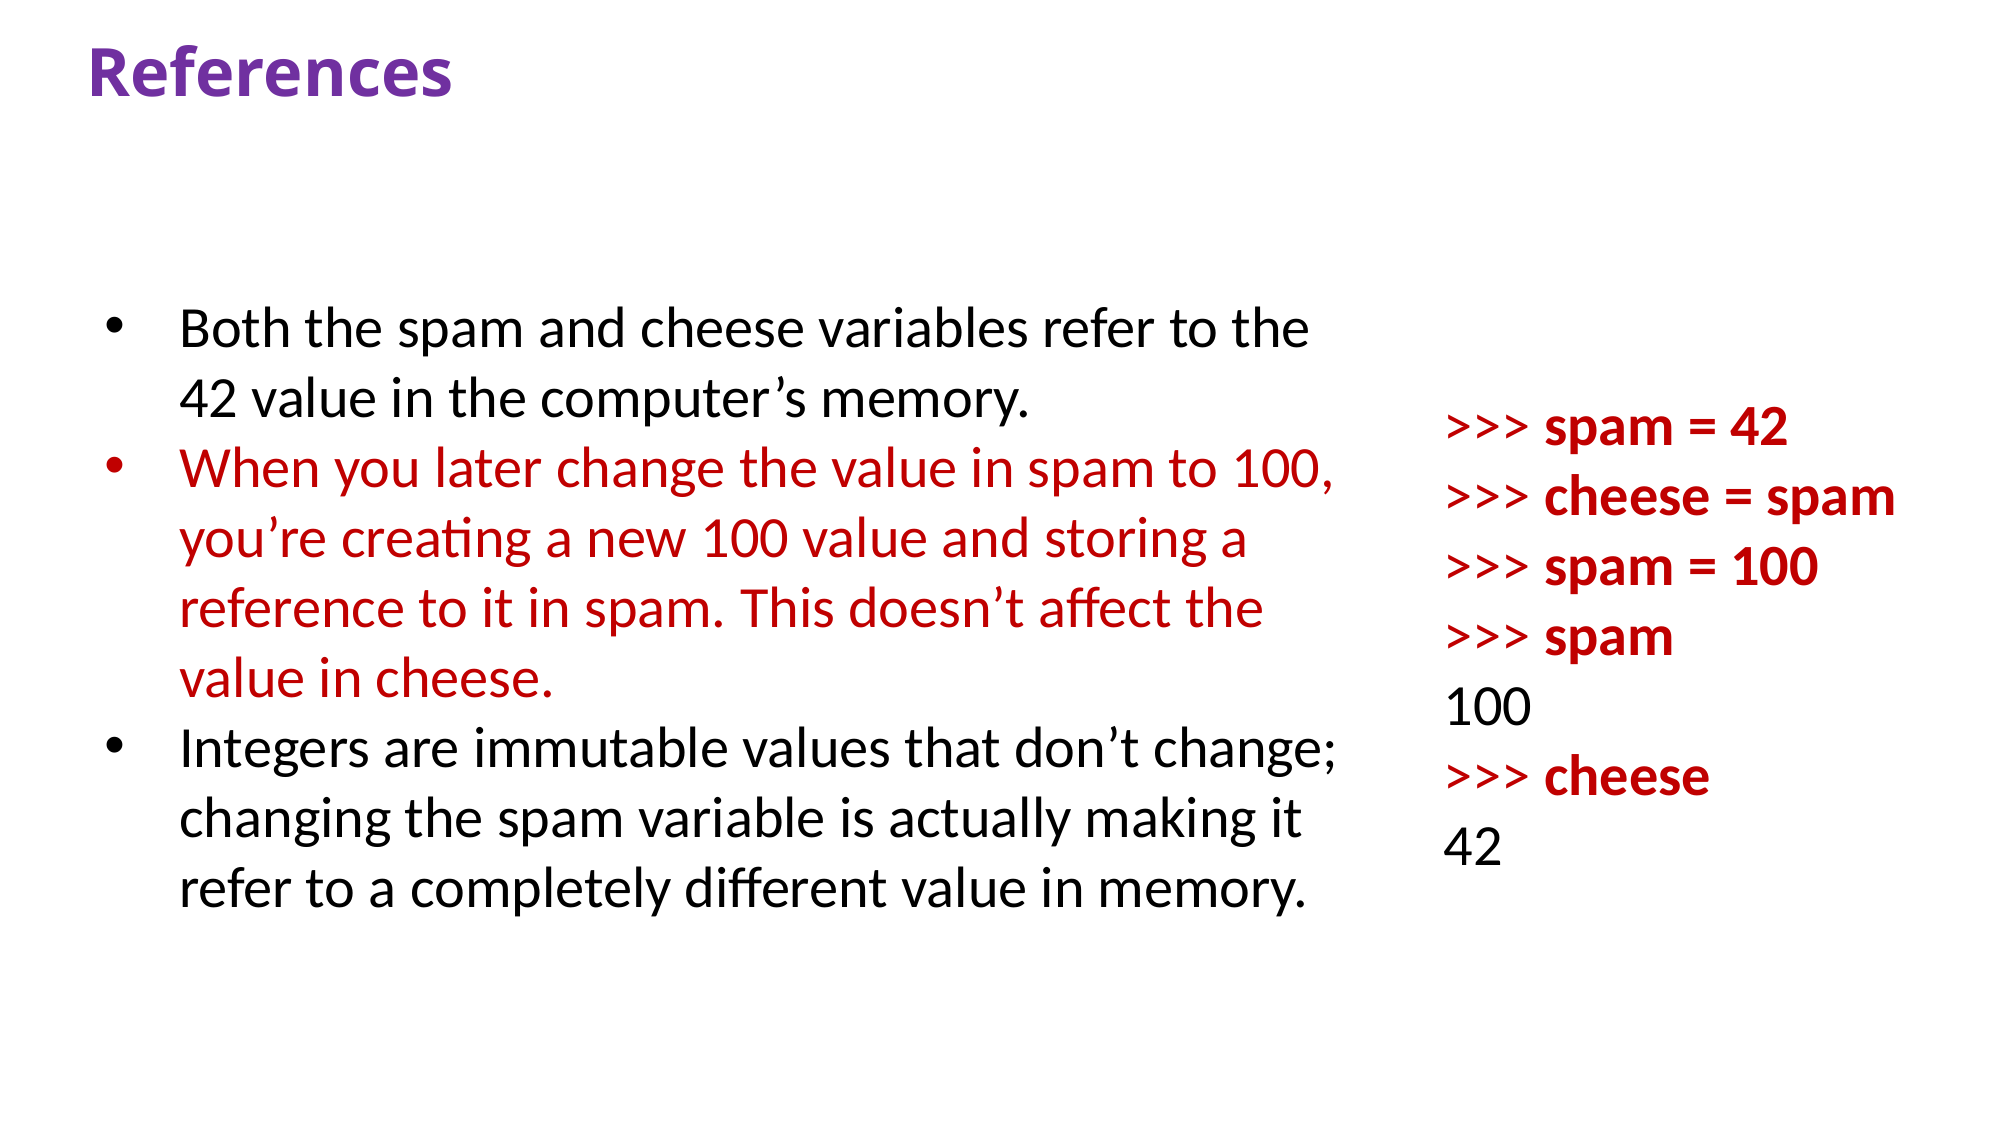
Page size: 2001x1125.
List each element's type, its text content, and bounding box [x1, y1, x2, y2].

text_box >>> spam = 42 >>> cheese = spam >>> spam = 100 >>> spam 100 >>> cheese 42 [1429, 380, 2000, 885]
title References [0, 0, 2000, 206]
text_box Both the spam and cheese variables refer to the 42 value in the computer’s memory. When you later change the value in spam to 100, you’re creating a new 100 value and storing a reference to it in spam. This doesn’t affect the value in cheese. Integers are immutable values that don’t change; changing the spam variable is actually making it refer to a completely different value in memory. [89, 282, 1373, 927]
